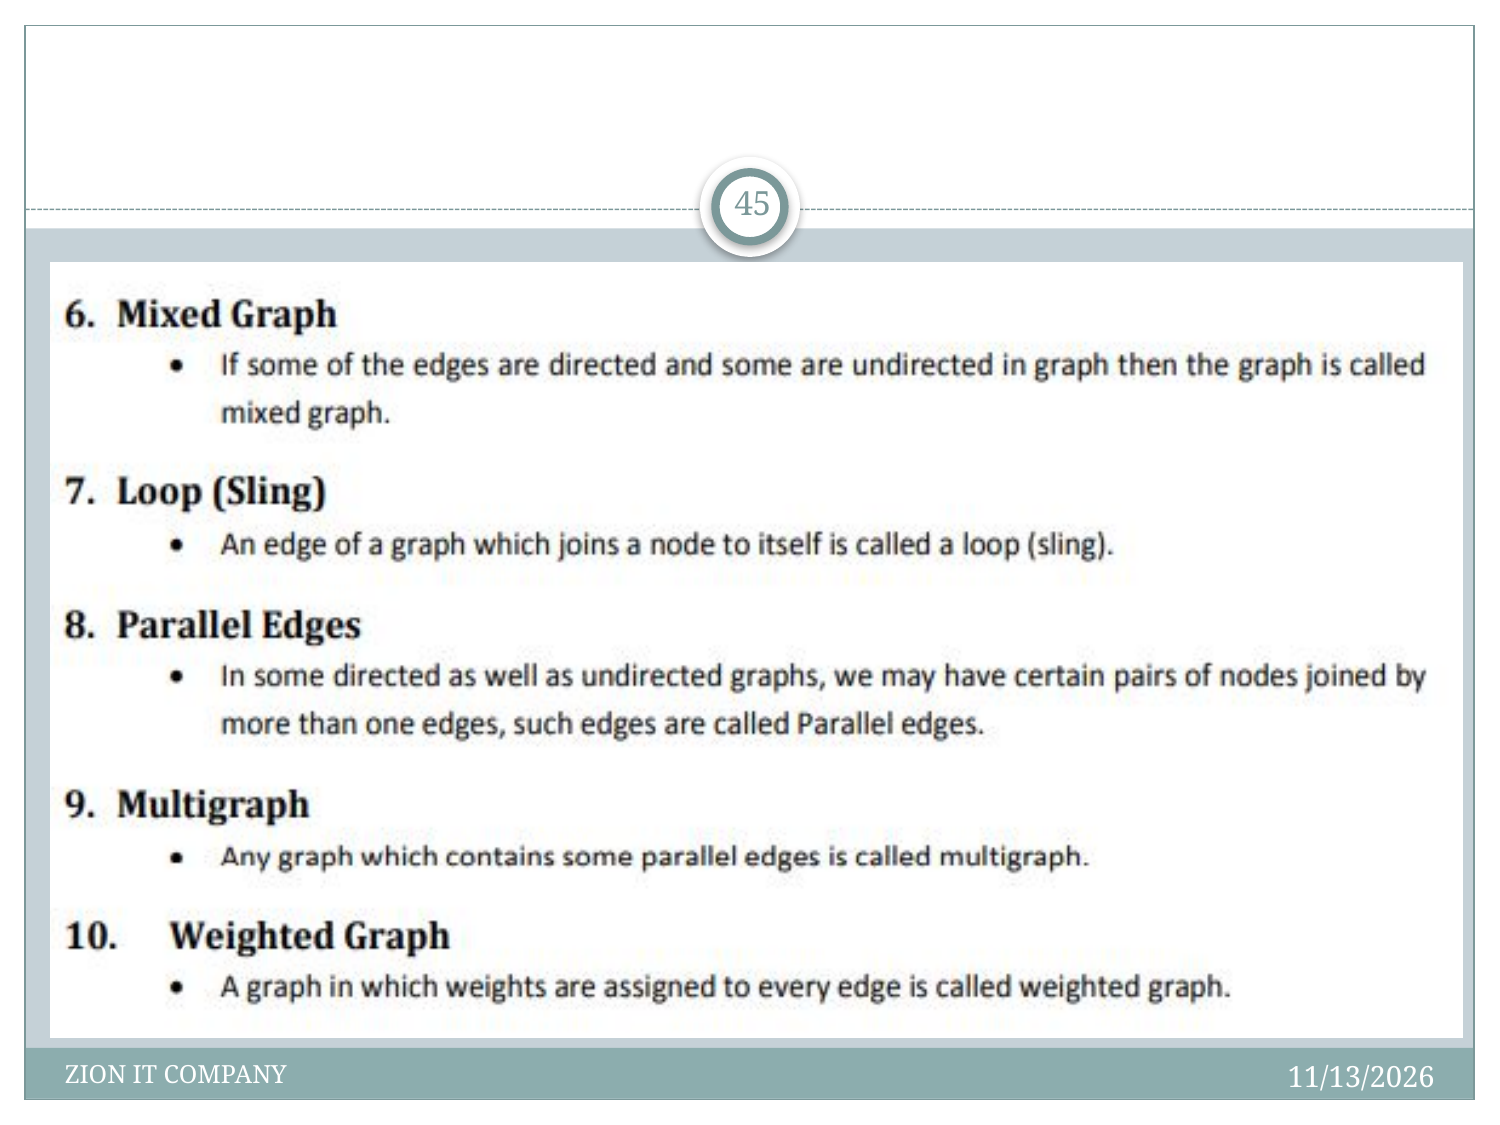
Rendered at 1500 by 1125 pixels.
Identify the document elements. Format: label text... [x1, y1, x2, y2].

footer ZION IT COMPANY [50, 1051, 638, 1112]
slide_number 45 [715, 168, 791, 241]
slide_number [950, 1050, 1450, 1111]
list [49, 262, 1463, 1038]
